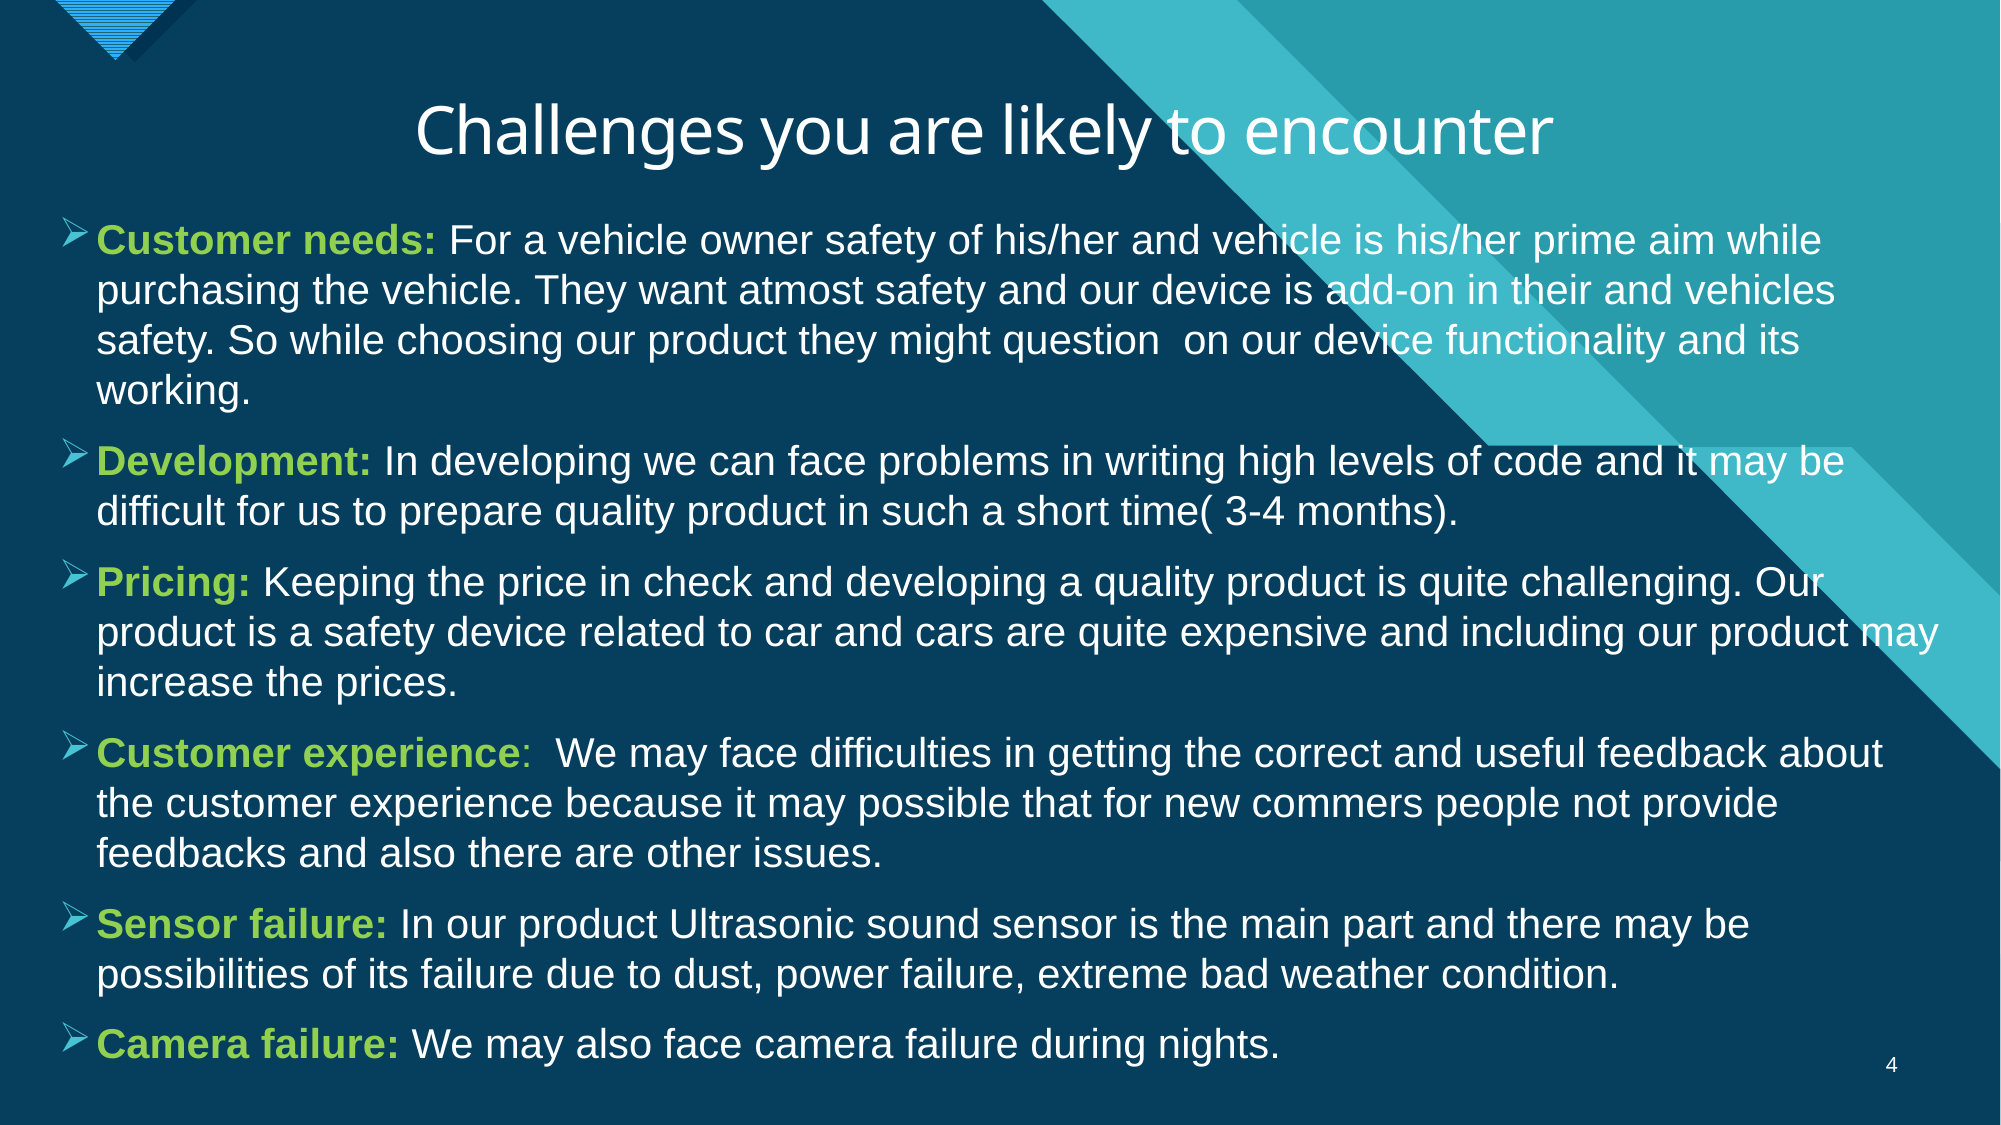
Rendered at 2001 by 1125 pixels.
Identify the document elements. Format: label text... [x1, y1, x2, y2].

title Challenges you are likely to encounter [72, 89, 1913, 177]
list Customer needs: For a vehicle owner safety of his/her and vehicle is his/her prime aim while purchasing the vehicle. They want atmost safety and our device is add-on in their and vehicles safety. So while choosing our product they might question on our device functionality and its working. Development: In developing we can face problems in writing high levels of code and it may be difficult for us to prepare quality product in such a short time( 3-4 months). Pricing: Keeping the price in check and developing a quality product is quite challenging. Our product is a safety device related to car and cars are quite expensive and including our product may increase the prices. Customer experience: We may face difficulties in getting the correct and useful feedback about the customer experience because it may possible that for new commers people not provide feedbacks and also there are other issues. Sensor failure: In our product Ultrasonic sound sensor is the main part and there may be possibilities of its failure due to dust, power failure, extreme bad weather condition. Camera failure: We may also face camera failure during nights. [43, 205, 1958, 1081]
slide_number 4 [1845, 1035, 1913, 1096]
